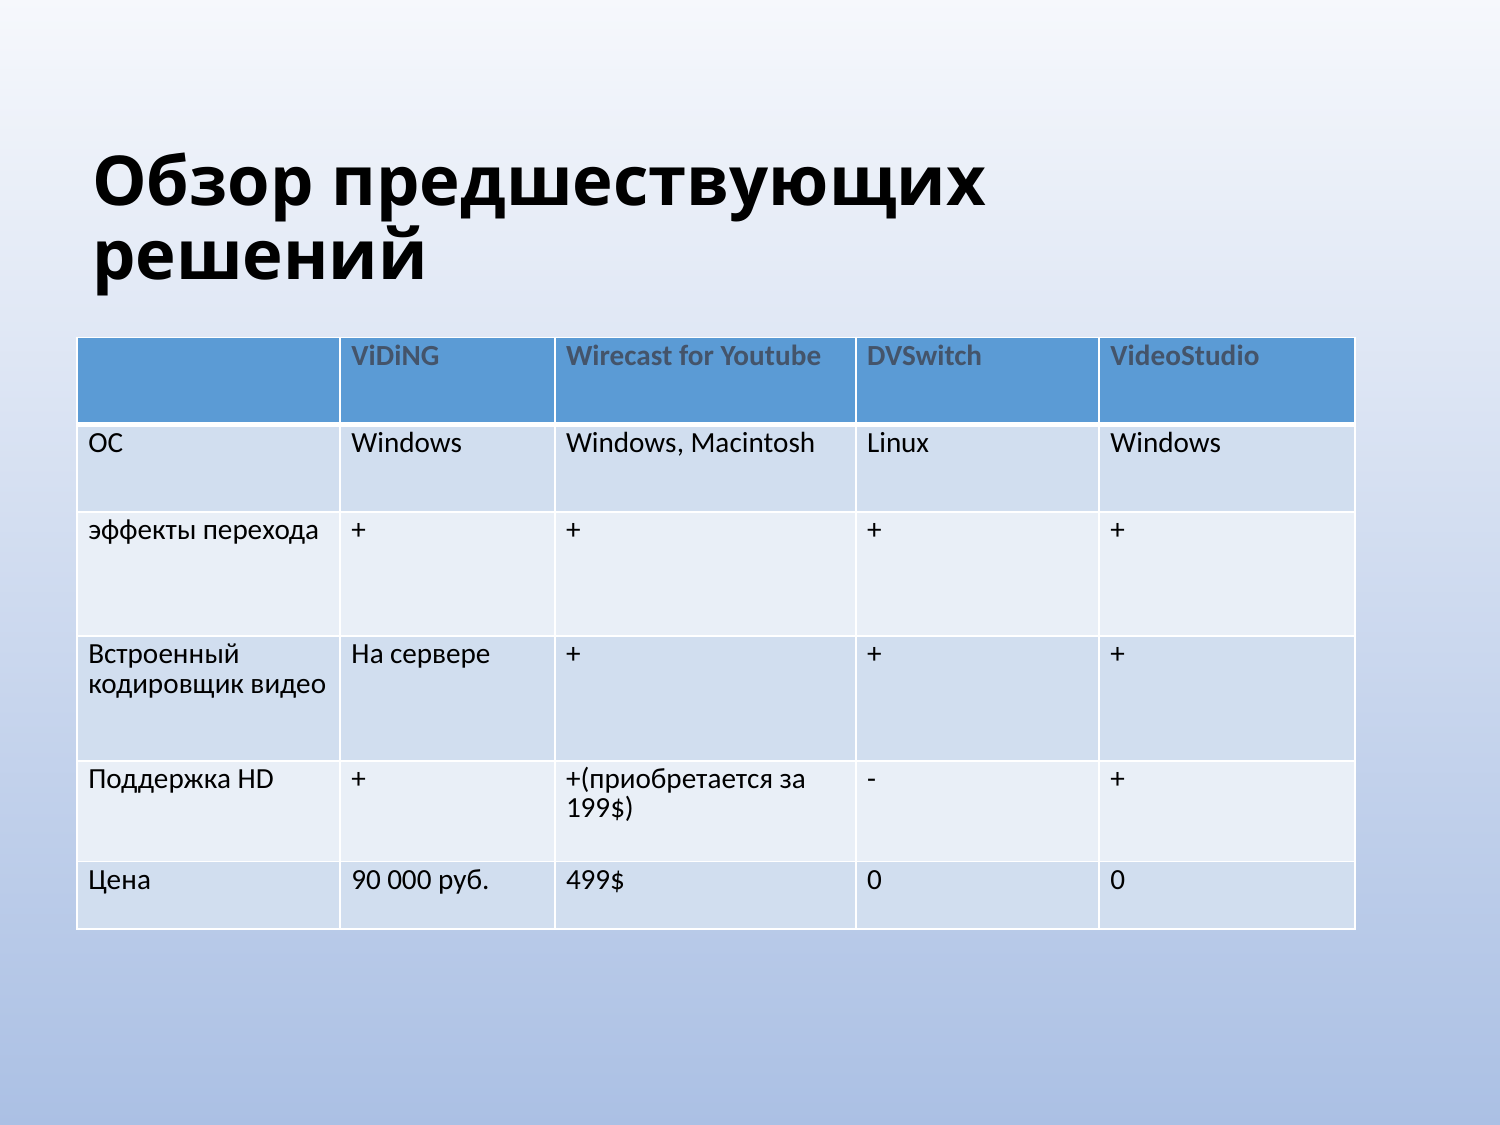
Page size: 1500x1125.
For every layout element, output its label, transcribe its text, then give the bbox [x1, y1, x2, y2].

table_cell + [341, 513, 554, 635]
table_cell + [1100, 762, 1354, 861]
table_header VideoStudio [1100, 338, 1354, 422]
table_cell Windows [1100, 427, 1354, 511]
table_cell + [1100, 637, 1354, 760]
table_cell + [857, 513, 1098, 635]
table_header DVSwitch [857, 338, 1098, 422]
table_cell 90 000 руб. [341, 862, 554, 928]
table_cell + [1100, 513, 1354, 635]
table_cell + [857, 637, 1098, 760]
table_cell Поддержка HD [78, 762, 339, 861]
table_cell ОС [78, 427, 339, 511]
table_cell - [857, 762, 1098, 861]
table_cell + [341, 762, 554, 861]
table_cell Цена [78, 862, 339, 928]
table_cell + [556, 513, 855, 635]
table_cell Windows, Macintosh [556, 427, 855, 511]
table_cell + [556, 637, 855, 760]
table_cell +(приобретается за 199$) [556, 762, 855, 861]
table_cell Linux [857, 427, 1098, 511]
table_cell На сервере [341, 637, 554, 760]
title Обзор предшествующих решений [77, 103, 1296, 337]
table_header Wirecast for Youtube [556, 338, 855, 422]
table_cell 499$ [556, 862, 855, 928]
table_cell Встроенный кодировщик видео [78, 637, 339, 760]
table_cell Windows [341, 427, 554, 511]
table_header [78, 338, 339, 422]
table_cell эффекты перехода [78, 513, 339, 635]
table_header ViDiNG [341, 338, 554, 422]
table_cell 0 [857, 862, 1098, 928]
table_cell 0 [1100, 862, 1354, 928]
